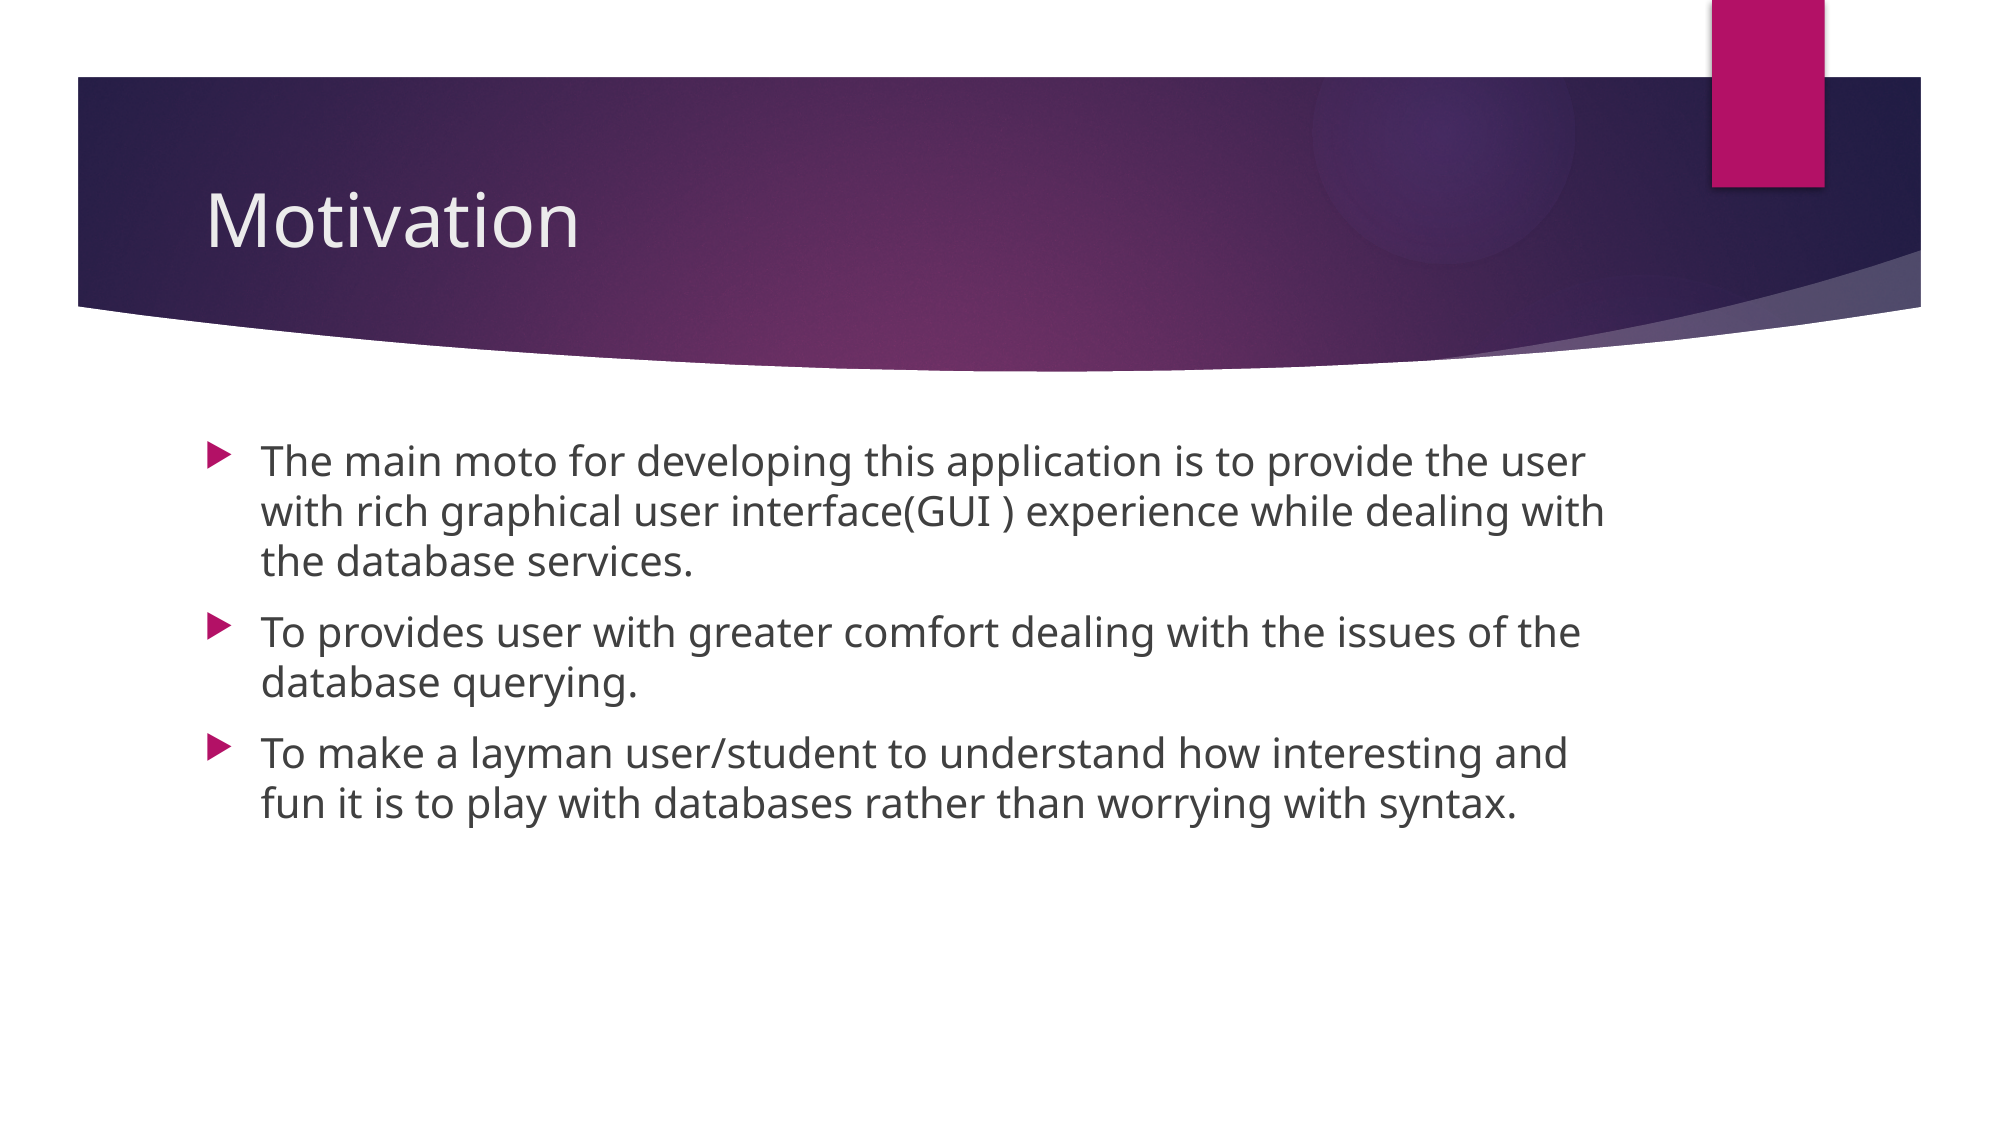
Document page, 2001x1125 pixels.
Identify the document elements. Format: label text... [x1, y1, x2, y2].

list The main moto for developing this application is to provide the user with rich graphical user interface(GUI ) experience while dealing with the database services. To provides user with greater comfort dealing with the issues of the database querying. To make a layman user/student to understand how interesting and fun it is to play with databases rather than worrying with syntax. [189, 427, 1638, 988]
title Motivation [189, 159, 1627, 276]
